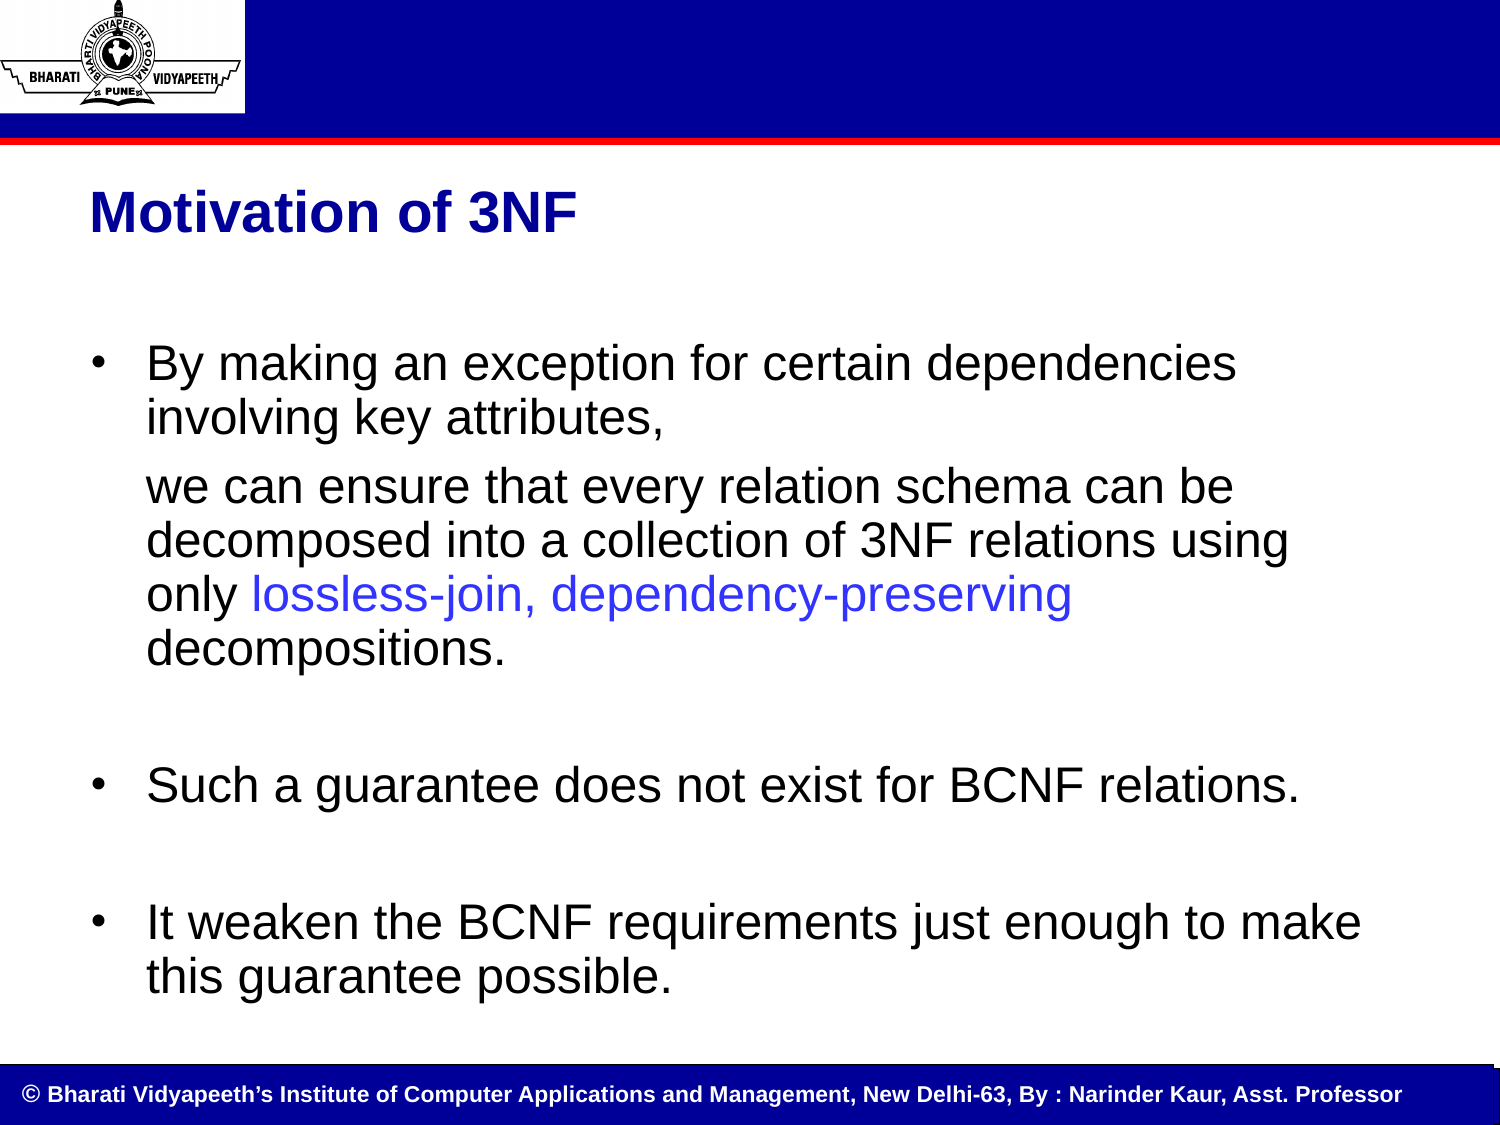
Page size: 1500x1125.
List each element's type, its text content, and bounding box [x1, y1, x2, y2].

picture [0, 0, 241, 106]
list Motivation of 3NF By making an exception for certain dependencies involving key attributes, we can ensure that every relation schema can be decomposed into a collection of 3NF relations using only lossless-join, dependency-preserving decompositions. Such a guarantee does not exist for BCNF relations. It weaken the BCNF requirements just enough to make this guarantee possible. [74, 174, 1399, 1038]
